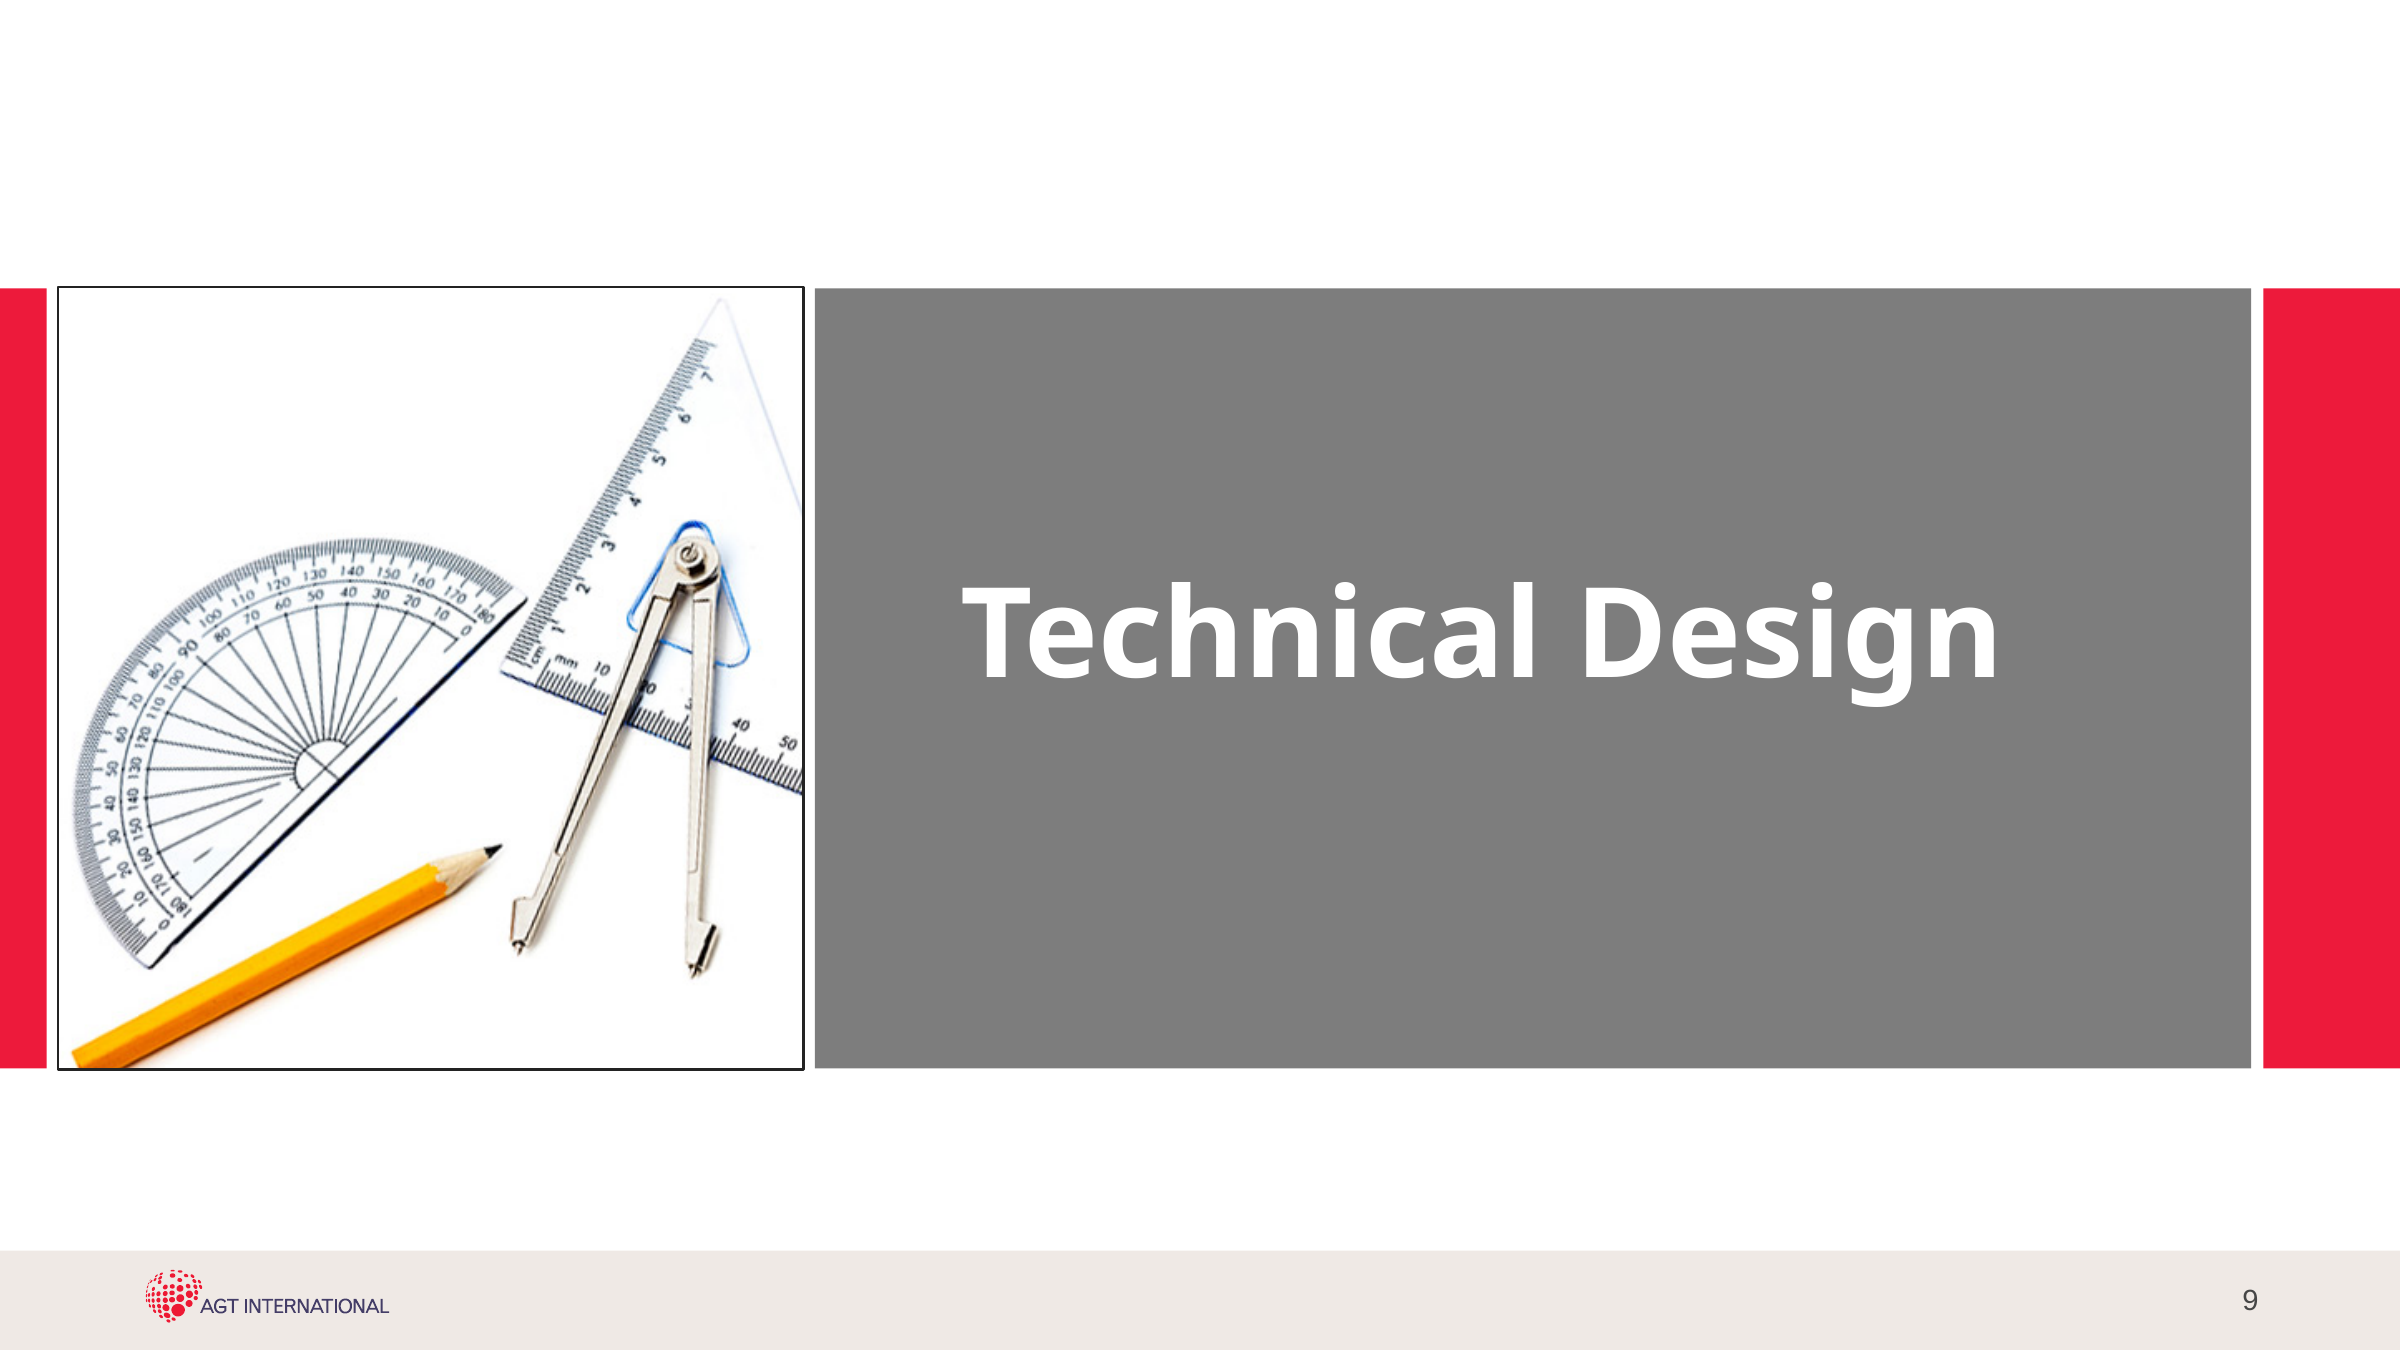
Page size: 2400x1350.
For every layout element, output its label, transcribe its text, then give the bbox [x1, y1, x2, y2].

picture [58, 288, 803, 1069]
list Technical Design [939, 587, 2180, 714]
